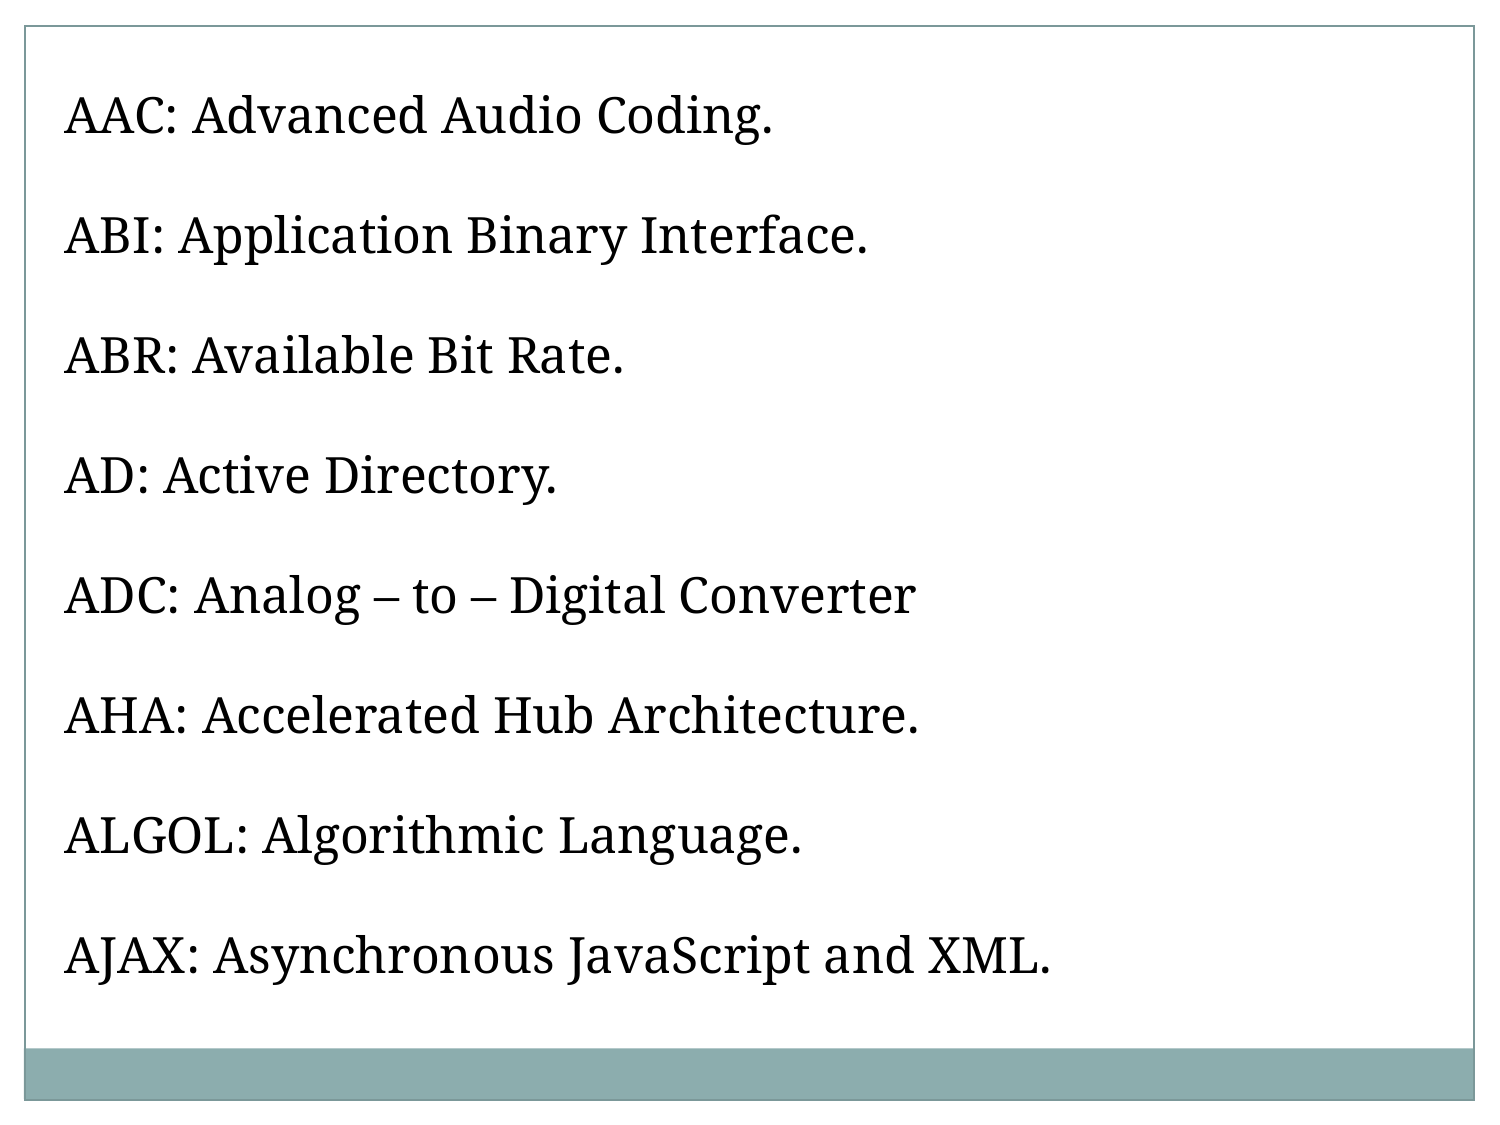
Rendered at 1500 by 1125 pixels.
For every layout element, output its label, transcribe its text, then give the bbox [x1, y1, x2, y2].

text_box AAC: Advanced Audio Coding. ABI: Application Binary Interface. ABR: Available Bit Rate. AD: Active Directory. ADC: Analog – to – Digital Converter AHA: Accelerated Hub Architecture. ALGOL: Algorithmic Language. AJAX: Asynchronous JavaScript and XML. [50, 76, 1450, 991]
